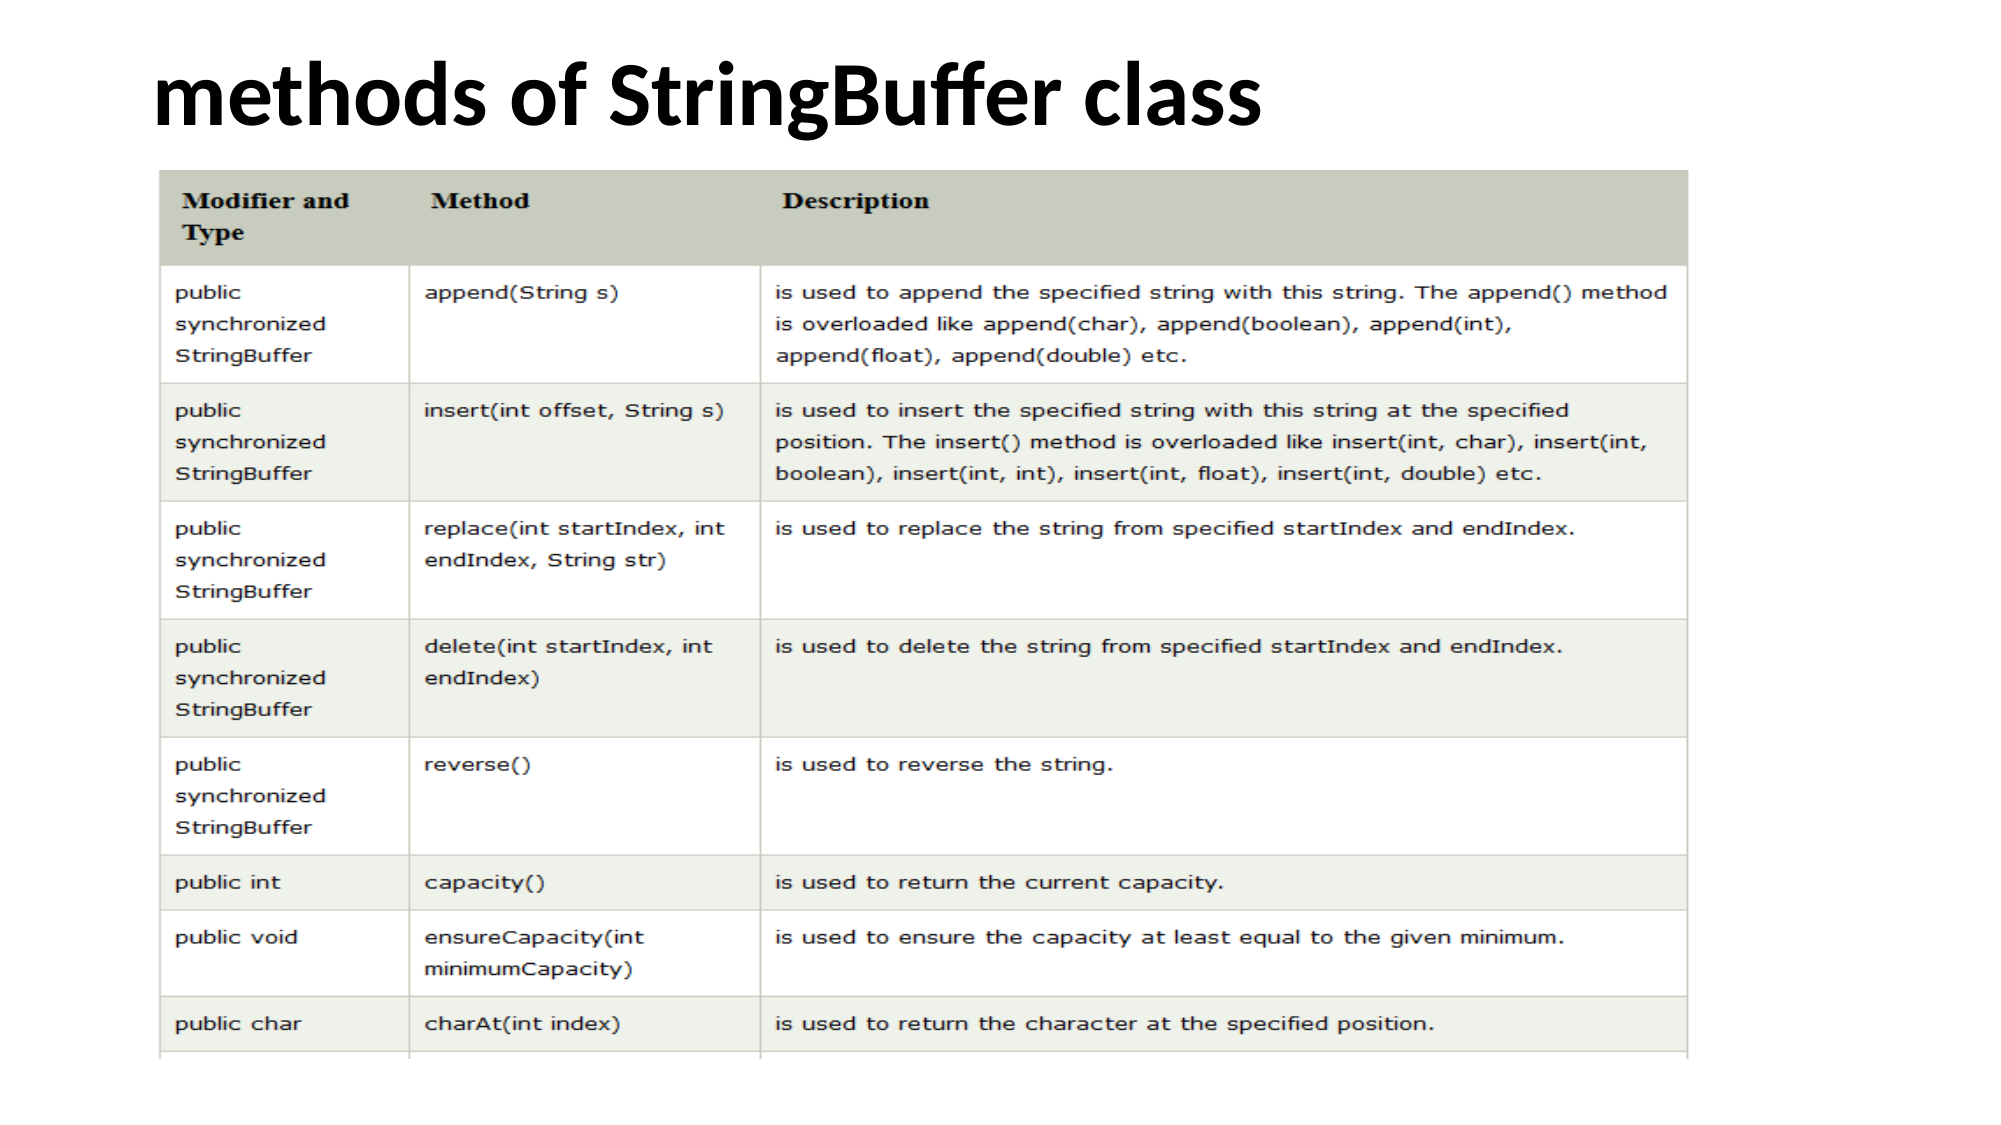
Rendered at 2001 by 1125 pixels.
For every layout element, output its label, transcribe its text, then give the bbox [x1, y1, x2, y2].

title methods of StringBuffer class [137, 38, 1863, 155]
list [156, 170, 1694, 1059]
